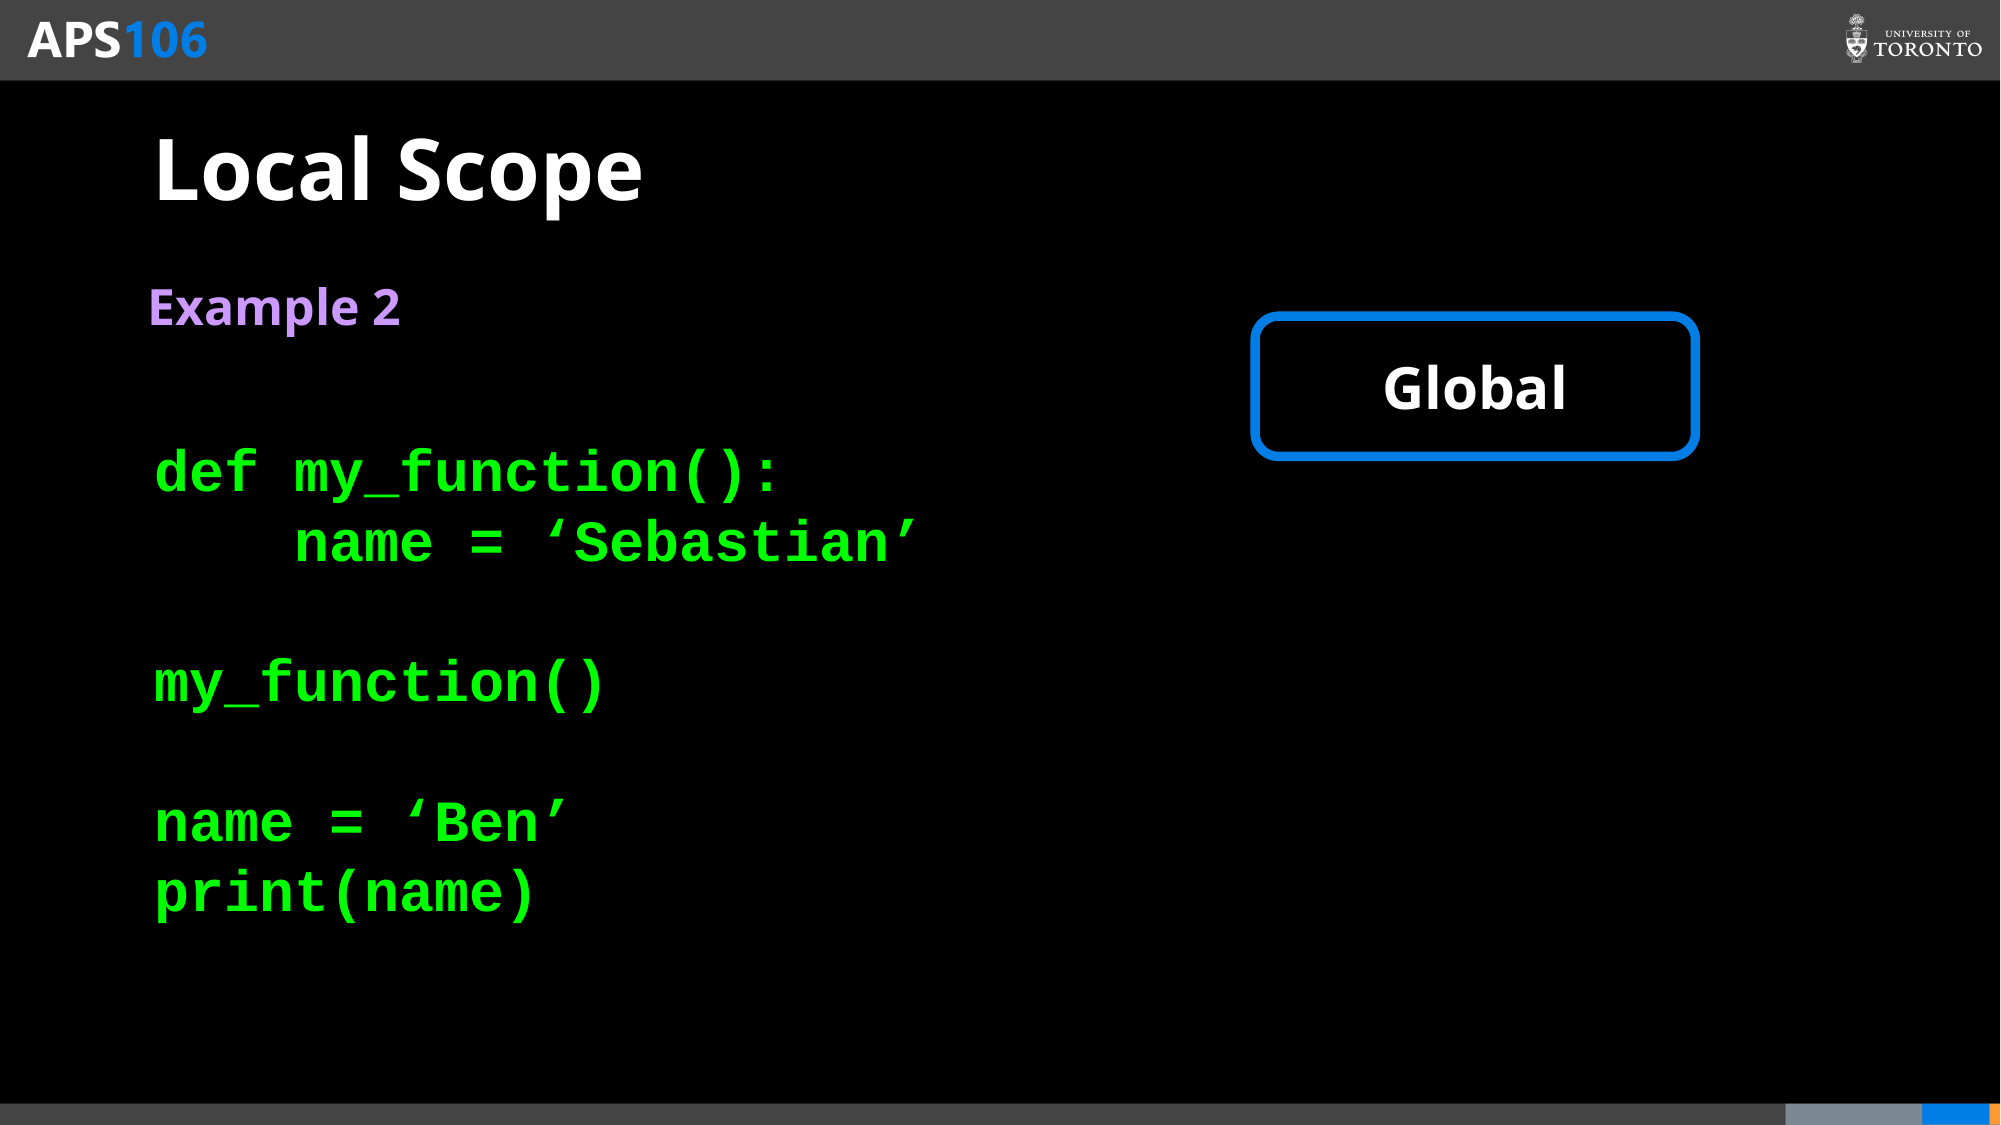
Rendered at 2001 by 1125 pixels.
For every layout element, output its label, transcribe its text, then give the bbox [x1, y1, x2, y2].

text_box Global [1254, 315, 1697, 458]
picture [0, 0, 2001, 1125]
title Local Scope [137, 119, 1863, 227]
text_box def my_function(): name = ‘Sebastian’ my_function() name = ‘Ben’ print(name) [140, 426, 940, 1001]
text_box Example 2 [132, 267, 417, 343]
